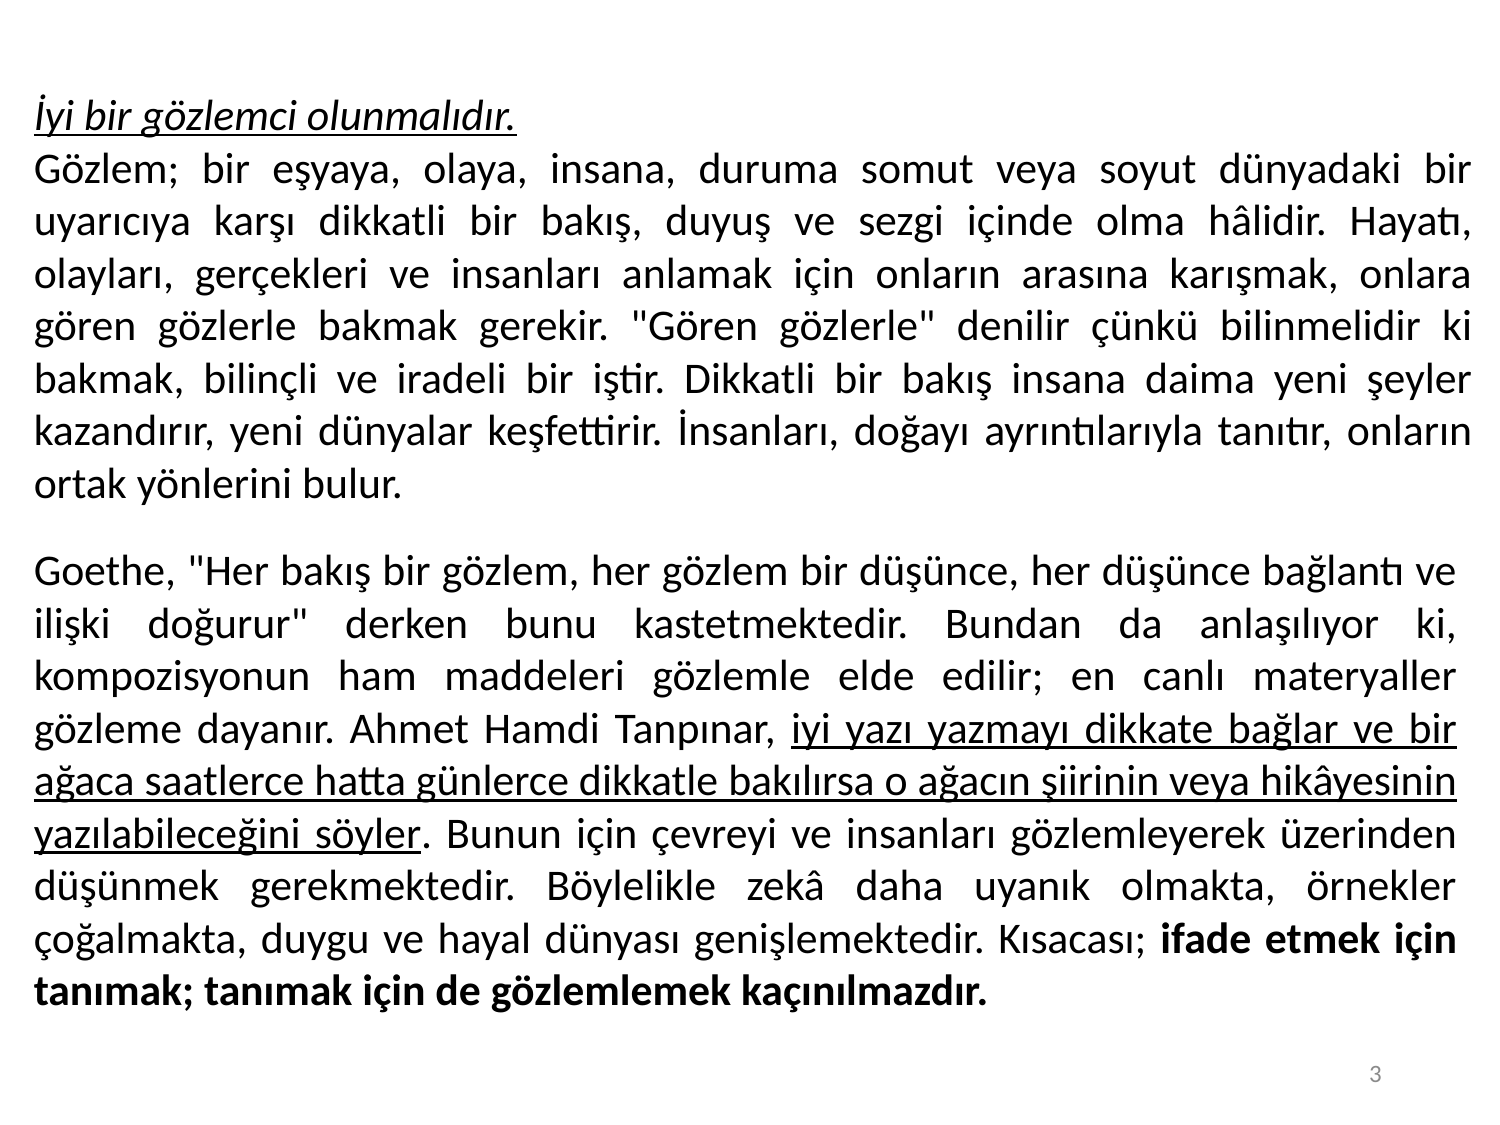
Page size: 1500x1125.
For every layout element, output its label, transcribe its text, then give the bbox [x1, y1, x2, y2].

text_box Goethe, "Her bakış bir gözlem, her gözlem bir düşünce, her düşünce bağlantı ve ilişki doğurur" derken bunu kastetmektedir. Bundan da anlaşılıyor ki, kompozisyonun ham maddeleri gözlemle elde edilir; en canlı materyaller gözleme dayanır. Ahmet Hamdi Tanpınar, iyi yazı yazmayı dikkate bağlar ve bir ağaca saatlerce hatta günlerce dikkatle bakılırsa o ağacın şiirinin veya hikâyesinin yazılabileceğini söyler. Bunun için çevreyi ve insanları gözlemleyerek üzerinden düşünmek gerekmektedir. Böylelikle zekâ daha uyanık olmakta, örnekler çoğalmakta, duygu ve hayal dünyası genişlemektedir. Kısacası; ifade etmek için tanımak; tanımak için de gözlemlemek kaçınılmazdır. [18, 534, 1473, 1022]
slide_number 3 [1059, 1042, 1397, 1103]
text_box İyi bir gözlemci olunmalıdır. Gözlem; bir eşyaya, olaya, insana, duruma somut veya soyut dünyadaki bir uyarıcıya karşı dikkatli bir bakış, duyuş ve sezgi içinde olma hâlidir. Hayatı, olayları, gerçekleri ve insanları anlamak için onların arasına karışmak, onlara gören gözlerle bakmak gerekir. "Gören gözlerle" denilir çünkü bilinmelidir ki bakmak, bilinçli ve iradeli bir iştir. Dikkatli bir bakış insana daima yeni şeyler kazandırır, yeni dünyalar keşfettirir. İnsanları, doğayı ayrıntılarıyla tanıtır, onların ortak yönlerini bulur. [18, 79, 1488, 515]
